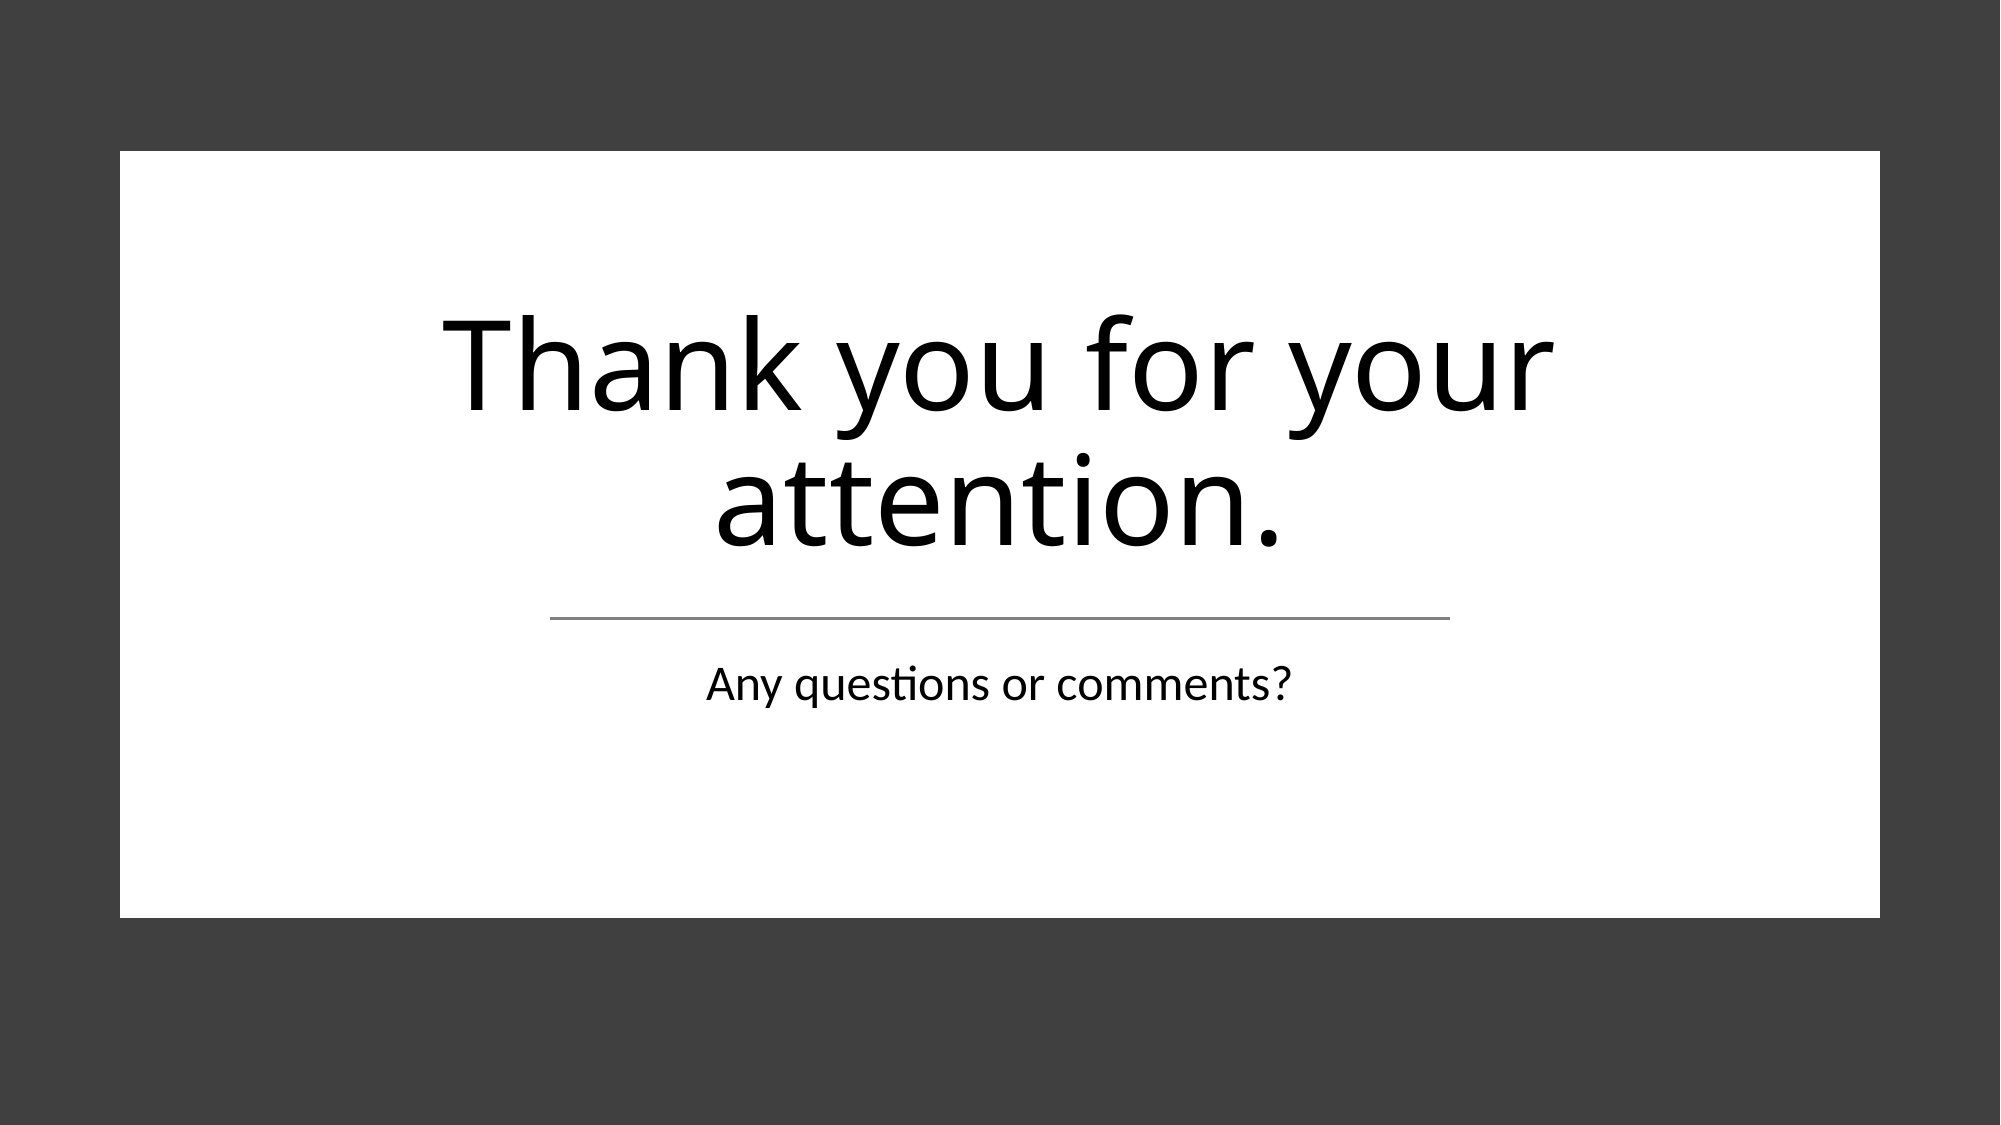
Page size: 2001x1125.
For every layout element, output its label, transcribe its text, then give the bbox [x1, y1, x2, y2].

subtitle Any questions or comments? [252, 649, 1748, 830]
title Thank you for your attention. [252, 234, 1748, 580]
text_box [0, 0, 2000, 1125]
text_box [129, 160, 1870, 909]
